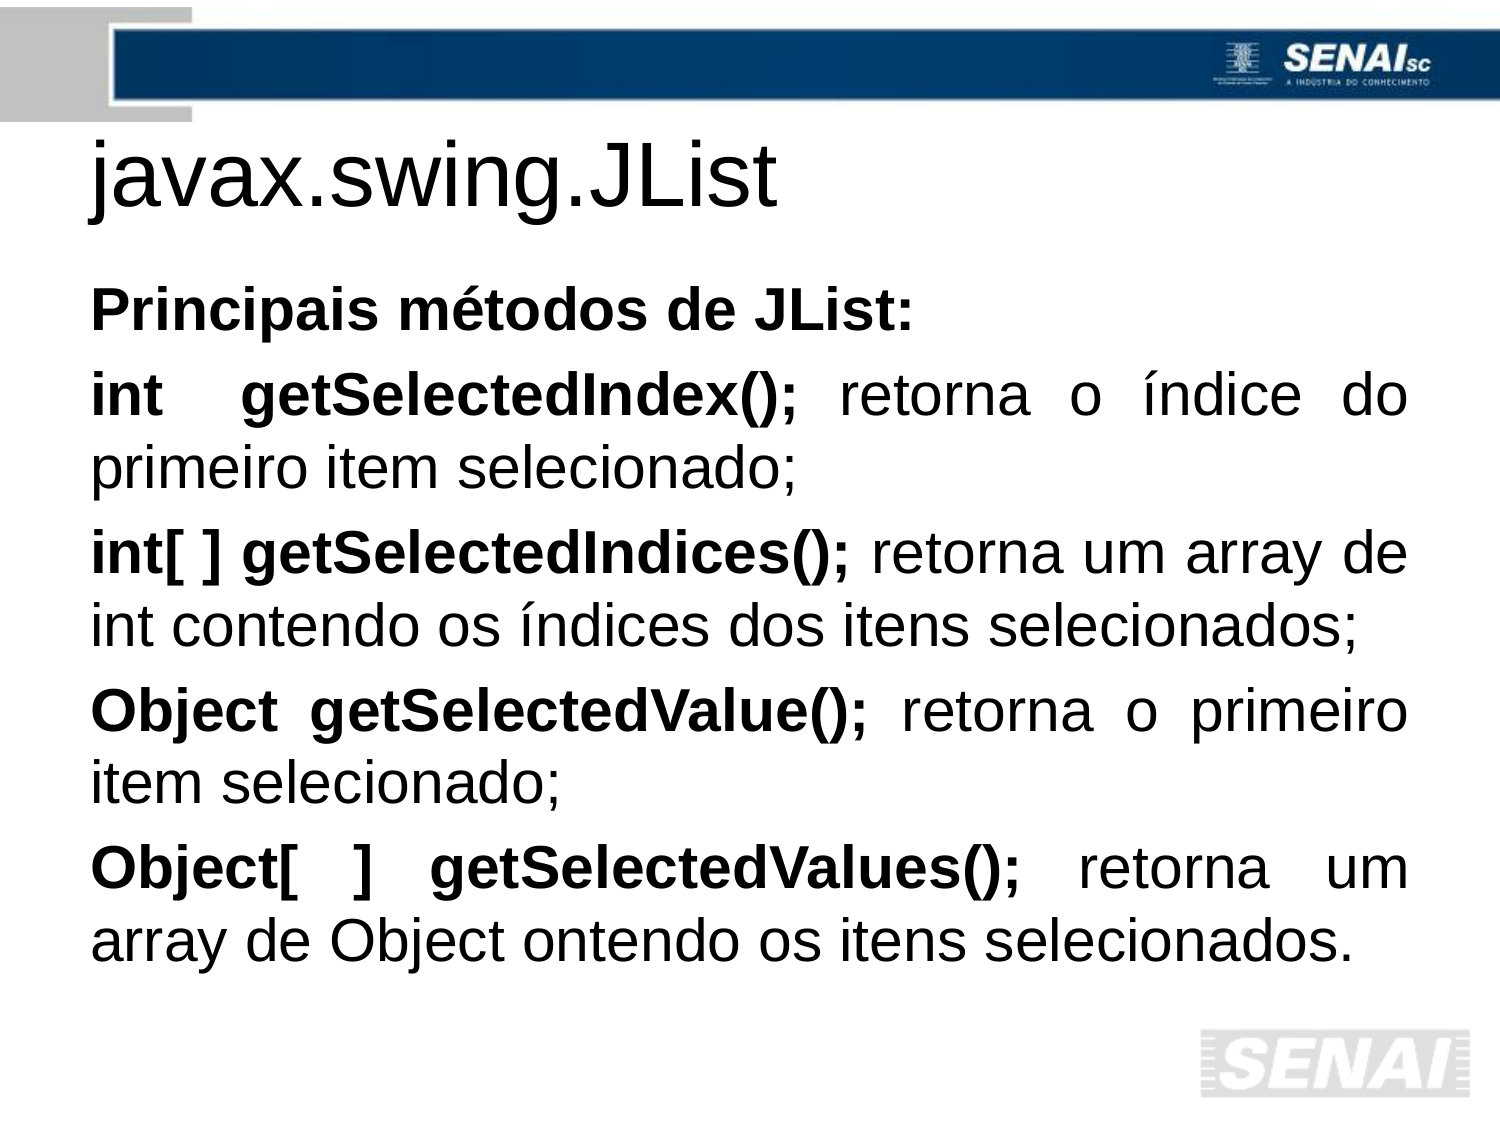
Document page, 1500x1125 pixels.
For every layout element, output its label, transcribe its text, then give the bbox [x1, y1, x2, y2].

picture [0, 7, 1500, 122]
title javax.swing.JList [75, 45, 1425, 233]
list Principais métodos de JList: int getSelectedIndex(); retorna o índice do primeiro item selecionado; int[ ] getSelectedIndices(); retorna um array de int contendo os índices dos itens selecionados; Object getSelectedValue(); retorna o primeiro item selecionado; Object[ ] getSelectedValues(); retorna um array de Object ontendo os itens selecionados. [75, 262, 1425, 1005]
